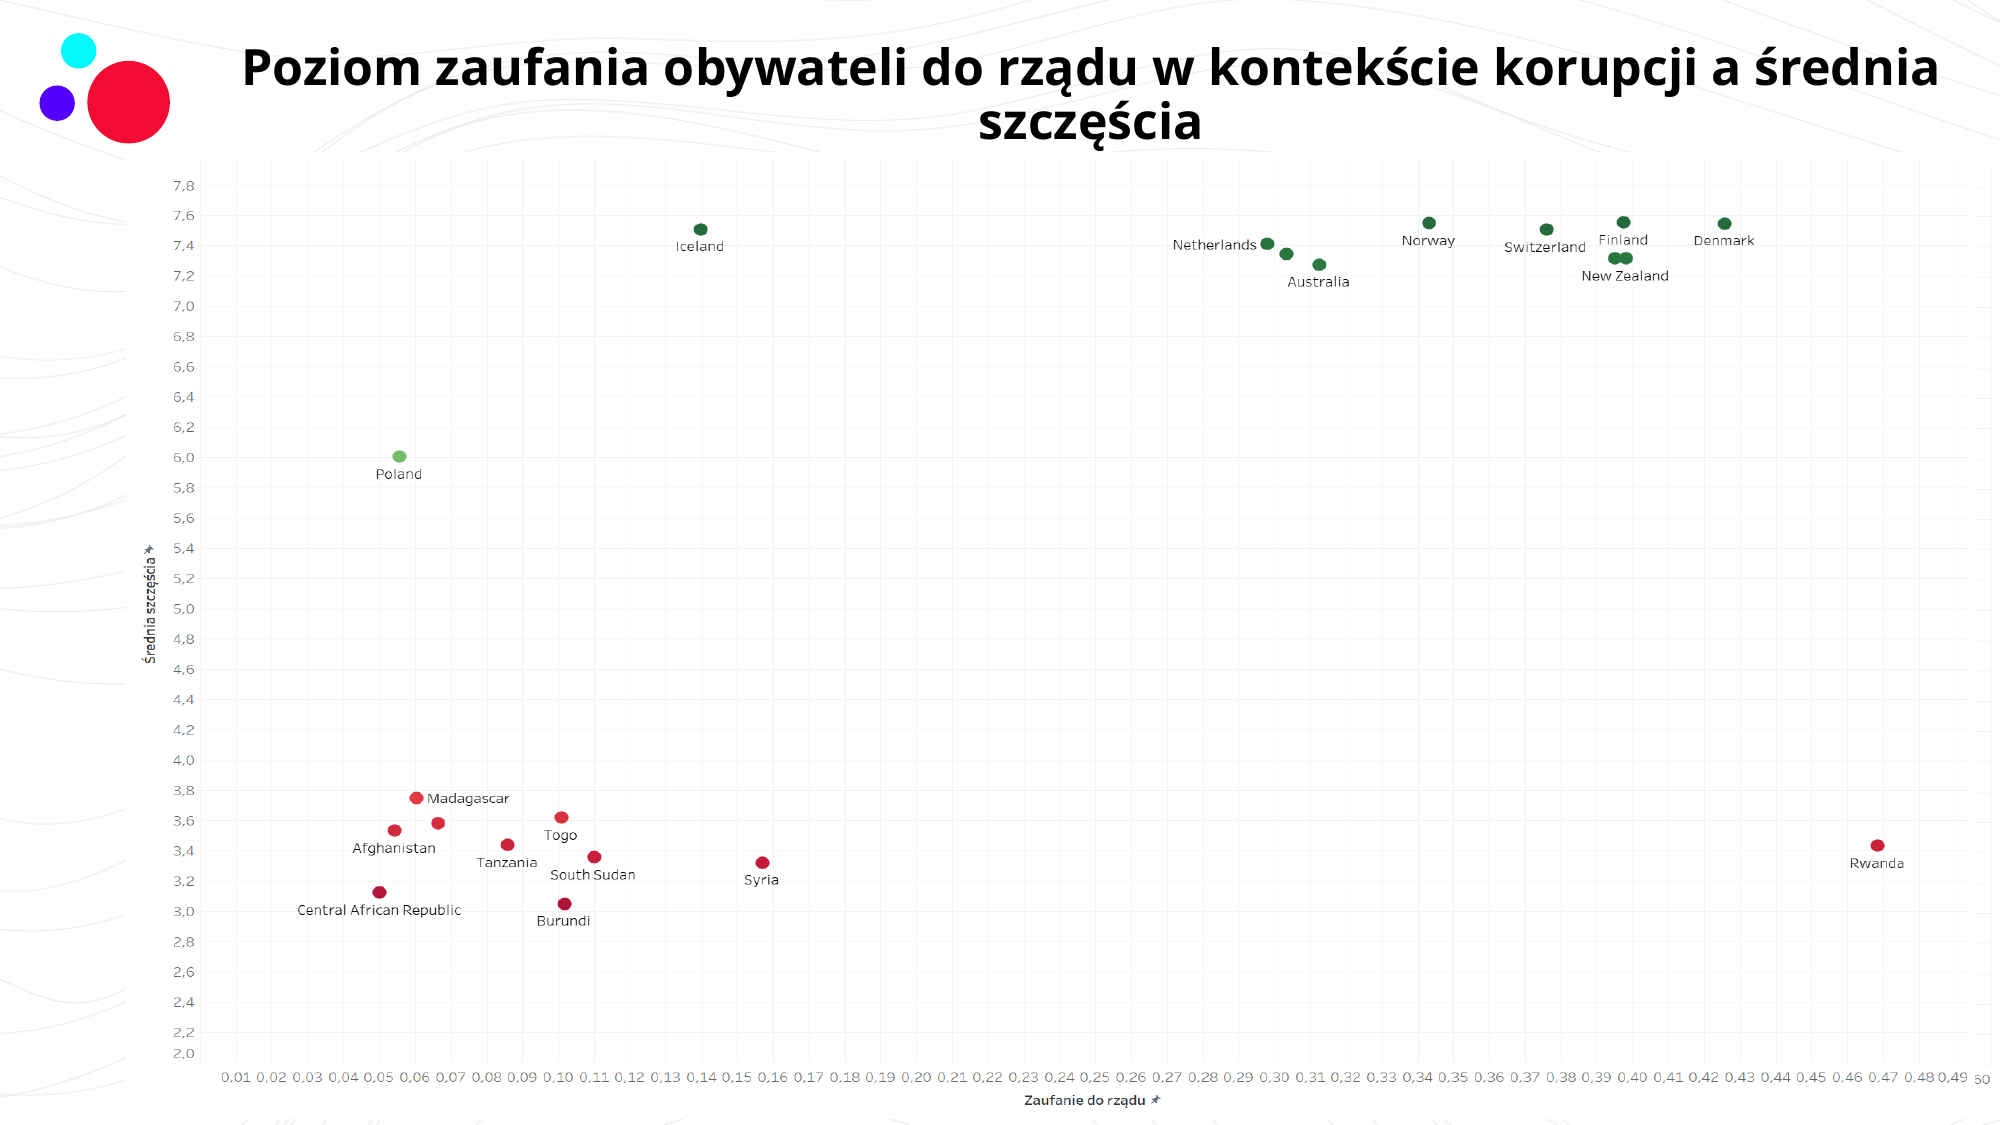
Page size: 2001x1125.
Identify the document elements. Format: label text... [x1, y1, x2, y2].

picture [0, 0, 2000, 1125]
title Poziom zaufania obywateli do rządu w kontekście korupcji a średnia szczęścia [208, 34, 1975, 119]
